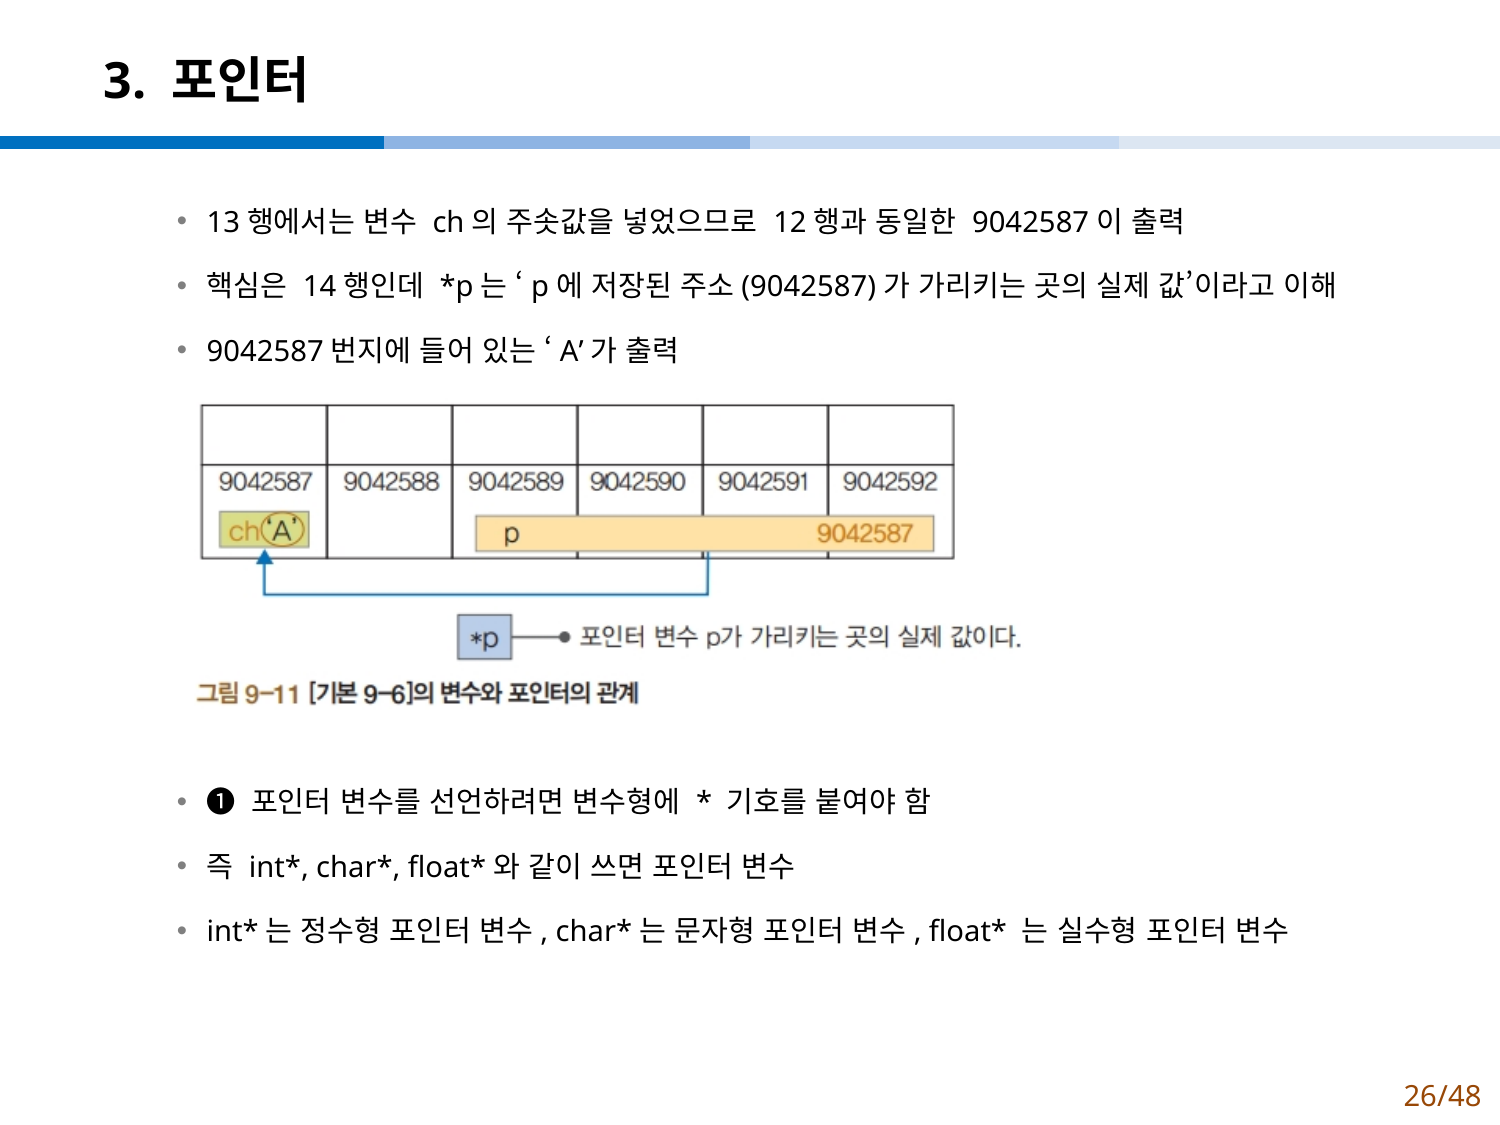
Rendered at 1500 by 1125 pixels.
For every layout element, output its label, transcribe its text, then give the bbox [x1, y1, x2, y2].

list 13행에서는 변수 ch의 주솟값을 넣었으므로 12행과 동일한 9042587이 출력 핵심은 14행인데 *p는 ‘p에 저장된 주소(9042587)가 가리키는 곳의 실제 값’이라고 이해 9042587번지에 들어 있는 ‘A’가 출력 ➊ 포인터 변수를 선언하려면 변수형에 * 기호를 붙여야 함 즉 int*, char*, float*와 같이 쓰면 포인터 변수 int*는 정수형 포인터 변수, char*는 문자형 포인터 변수, float* 는 실수형 포인터 변수 [88, 177, 1459, 1077]
picture [194, 396, 1027, 710]
title 3. 포인터 [88, 32, 1330, 124]
